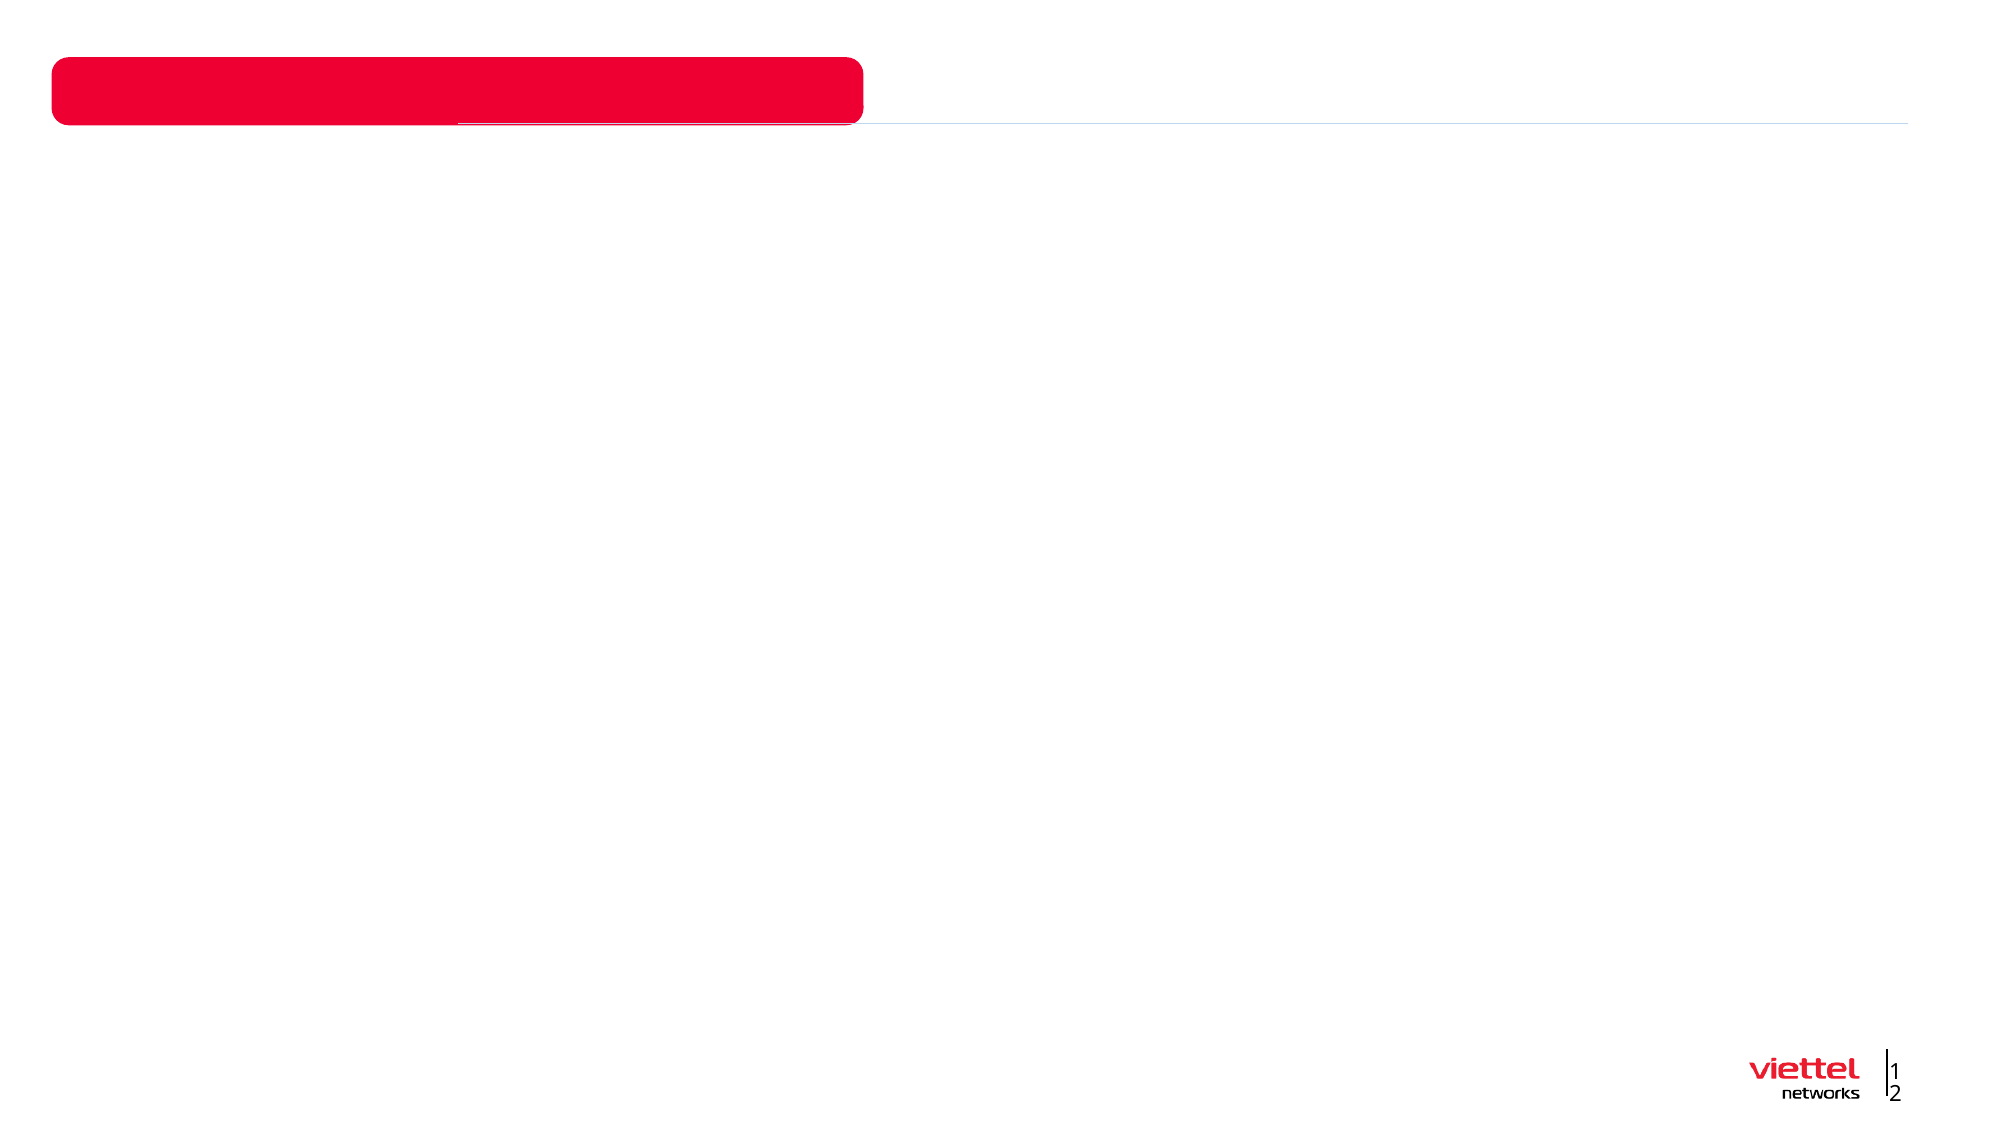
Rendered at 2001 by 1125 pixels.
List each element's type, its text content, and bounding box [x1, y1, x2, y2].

slide_number 12 [1874, 1042, 1925, 1103]
text_box [51, 57, 864, 126]
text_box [1735, 1047, 1888, 1111]
